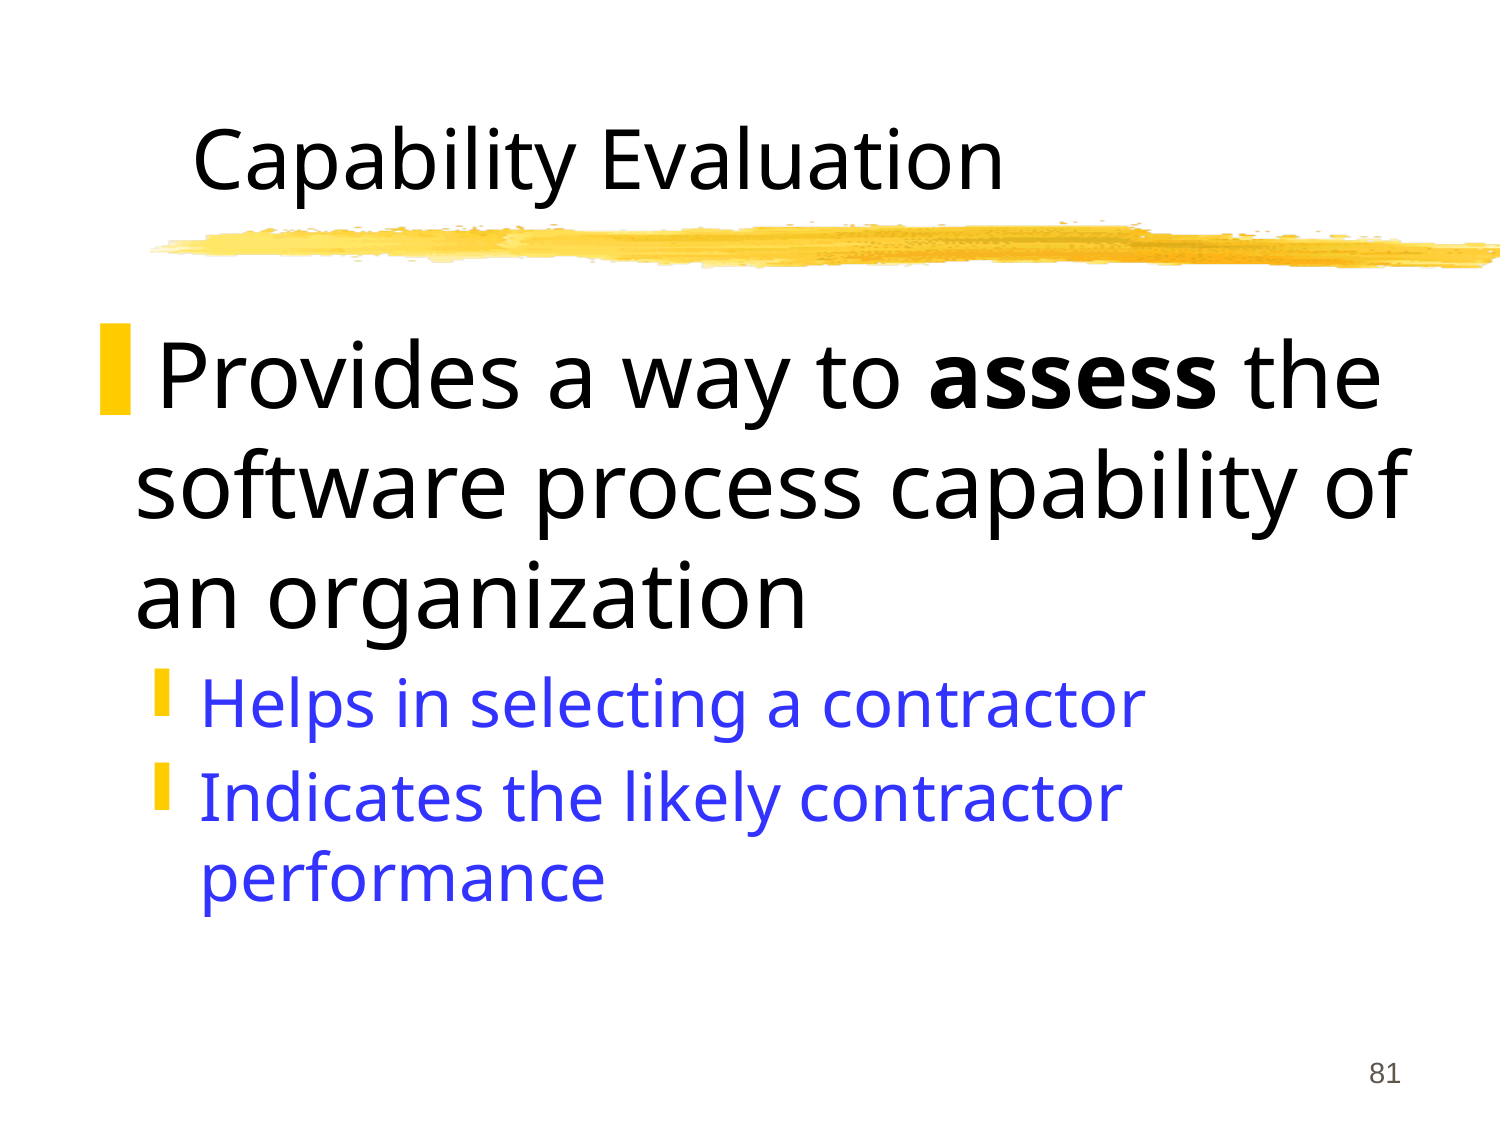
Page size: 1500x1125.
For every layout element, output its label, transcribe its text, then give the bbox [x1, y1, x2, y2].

title Capability Evaluation [188, 62, 1466, 250]
picture [150, 215, 1500, 279]
slide_number 81 [1104, 1021, 1417, 1097]
list Provides a way to assess the software process capability of an organization Helps in selecting a contractor Indicates the likely contractor performance [74, 309, 1417, 994]
